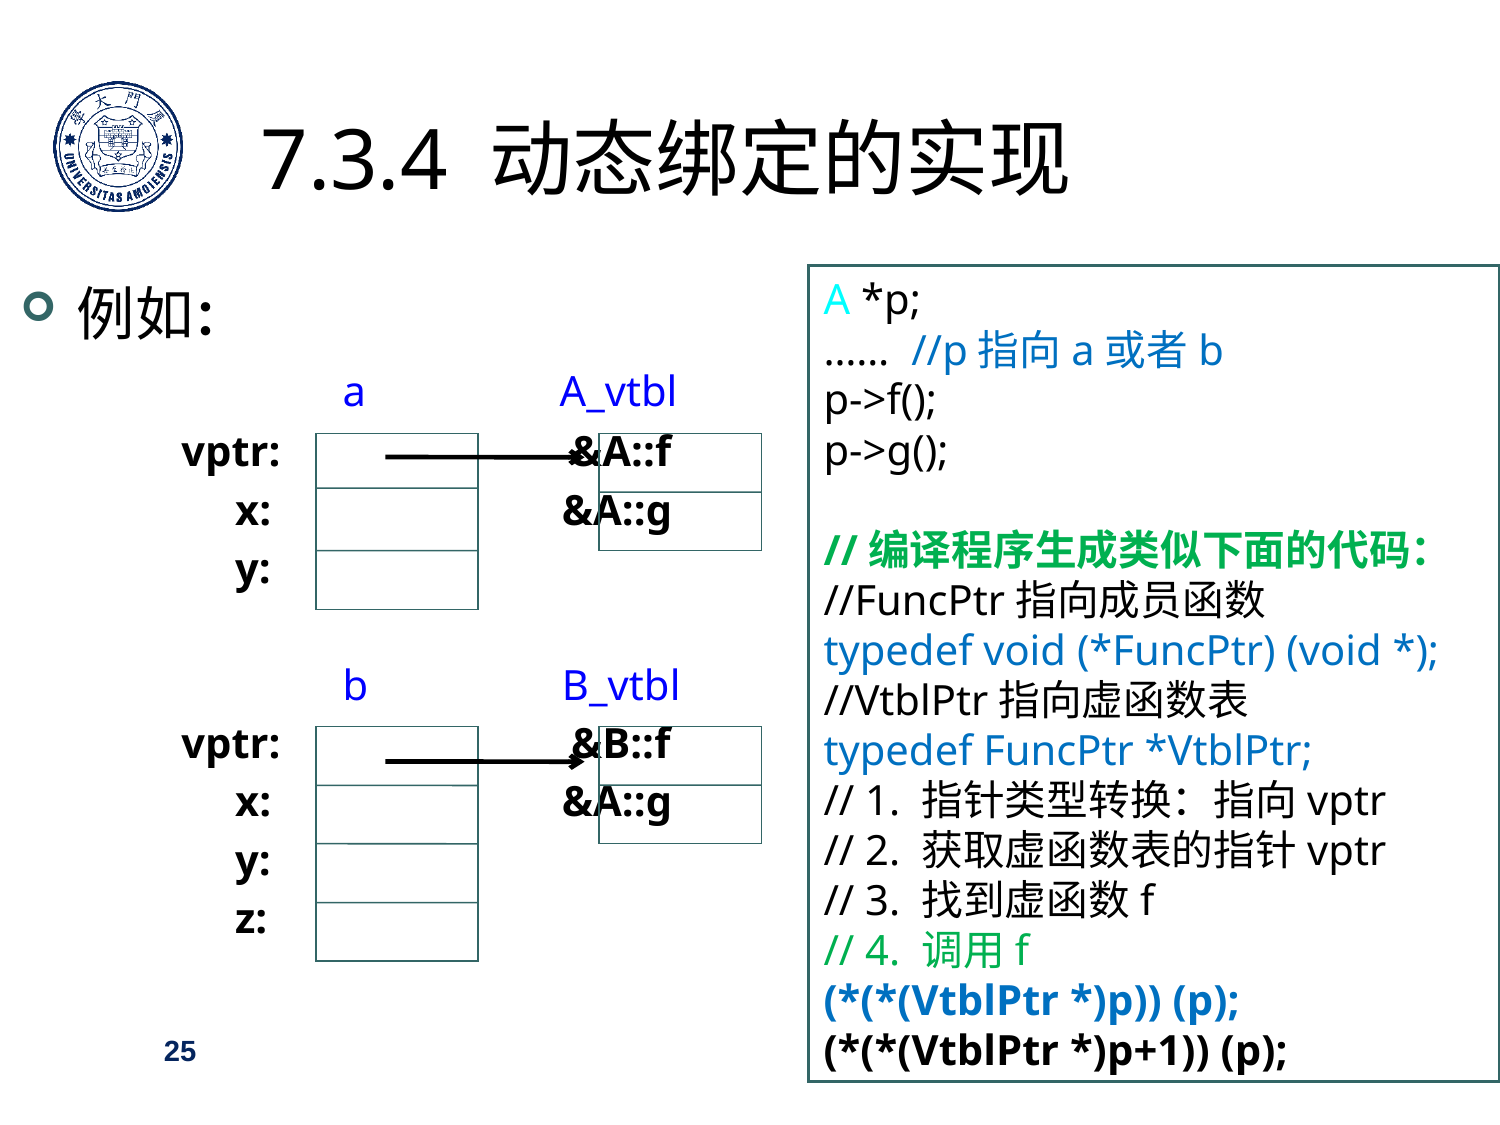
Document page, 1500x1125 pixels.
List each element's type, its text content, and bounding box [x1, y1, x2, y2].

text_box 7.3.4 动态绑定的实现 [246, 31, 1397, 269]
text_box A *p; …… //p指向a或者b p->f(); p->g(); //编译程序生成类似下面的代码： //FuncPtr指向成员函数 typedef void (*FuncPtr) (void *); //VtblPtr指向虚函数表 typedef FuncPtr *VtblPtr; // 1. 指针类型转换：指向vptr // 2. 获取虚函数表的指针vptr // 3. 找到虚函数f // 4. 调用f (*(*(VtblPtr *)p)) (p); (*(*(VtblPtr *)p+1)) (p); [808, 265, 1500, 1082]
picture [53, 81, 183, 212]
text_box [315, 726, 479, 962]
text_box 例如： a A_vtbl vptr: &A::f x: &A::g y: b B_vtbl vptr: &B::f x: &A::g y: z: [5, 269, 1383, 1090]
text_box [598, 433, 762, 551]
slide_number 25 [148, 1024, 462, 1101]
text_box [598, 726, 762, 844]
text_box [315, 433, 479, 610]
